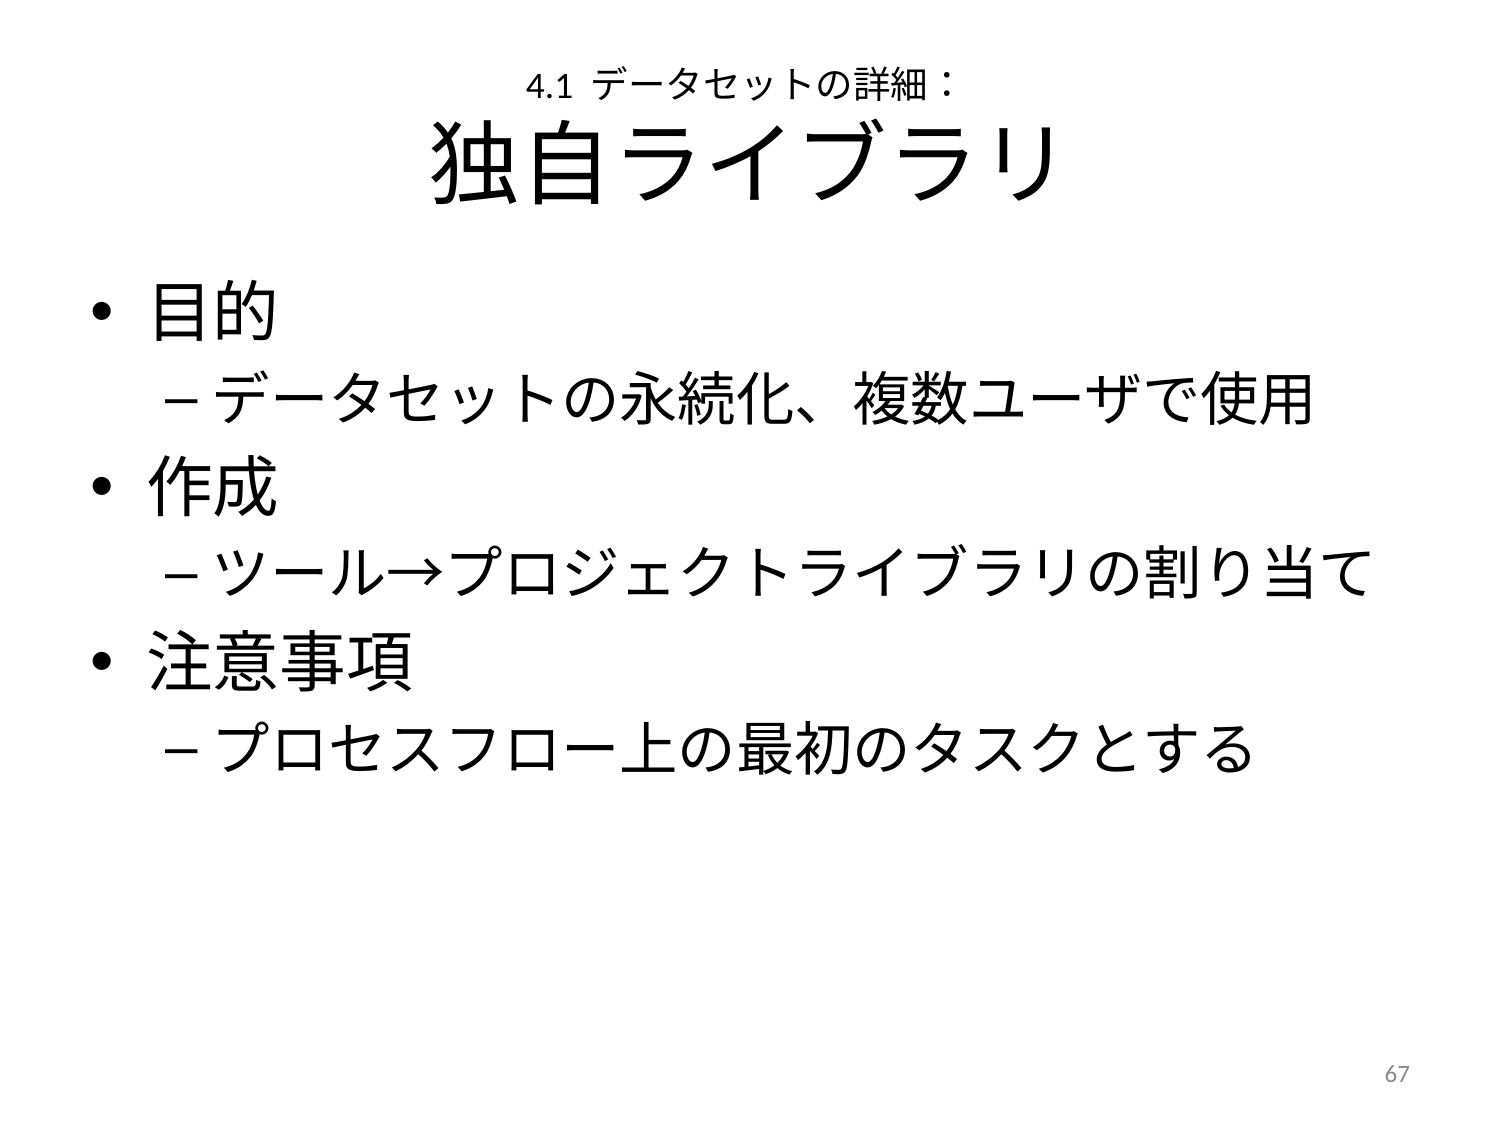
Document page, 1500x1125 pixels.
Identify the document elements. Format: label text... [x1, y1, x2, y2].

list 目的 データセットの永続化、複数ユーザで使用 作成 ツール→プロジェクトライブラリの割り当て 注意事項 プロセスフロー上の最初のタスクとする [75, 262, 1425, 1005]
slide_number 66 [1074, 1042, 1425, 1103]
title 4.1 データセットの詳細： 独自ライブラリ [75, 45, 1425, 233]
